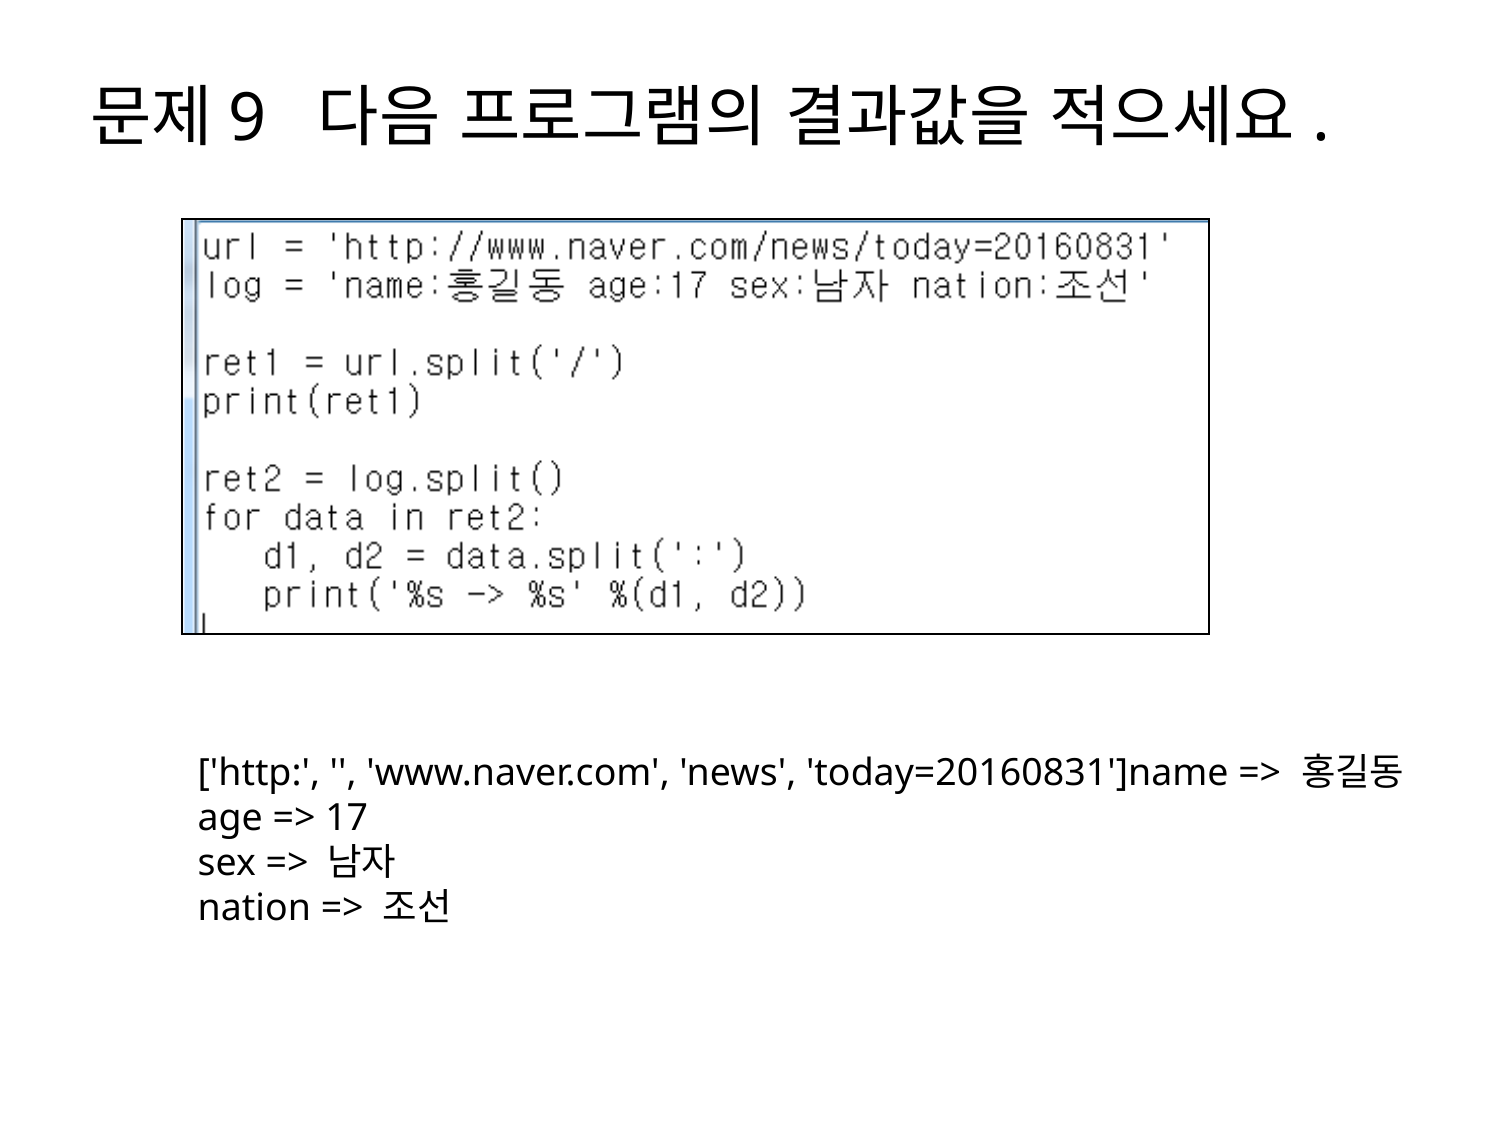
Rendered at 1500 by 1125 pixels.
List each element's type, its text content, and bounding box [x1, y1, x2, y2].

picture [182, 219, 1209, 634]
list 문제9 다음 프로그램의 결과값을 적으세요. [75, 66, 1425, 1094]
text_box ['http:', '', 'www.naver.com', 'news', 'today=20160831']name => 홍길동 age => 17 sex => 남자 nation => 조선 [183, 740, 1425, 936]
